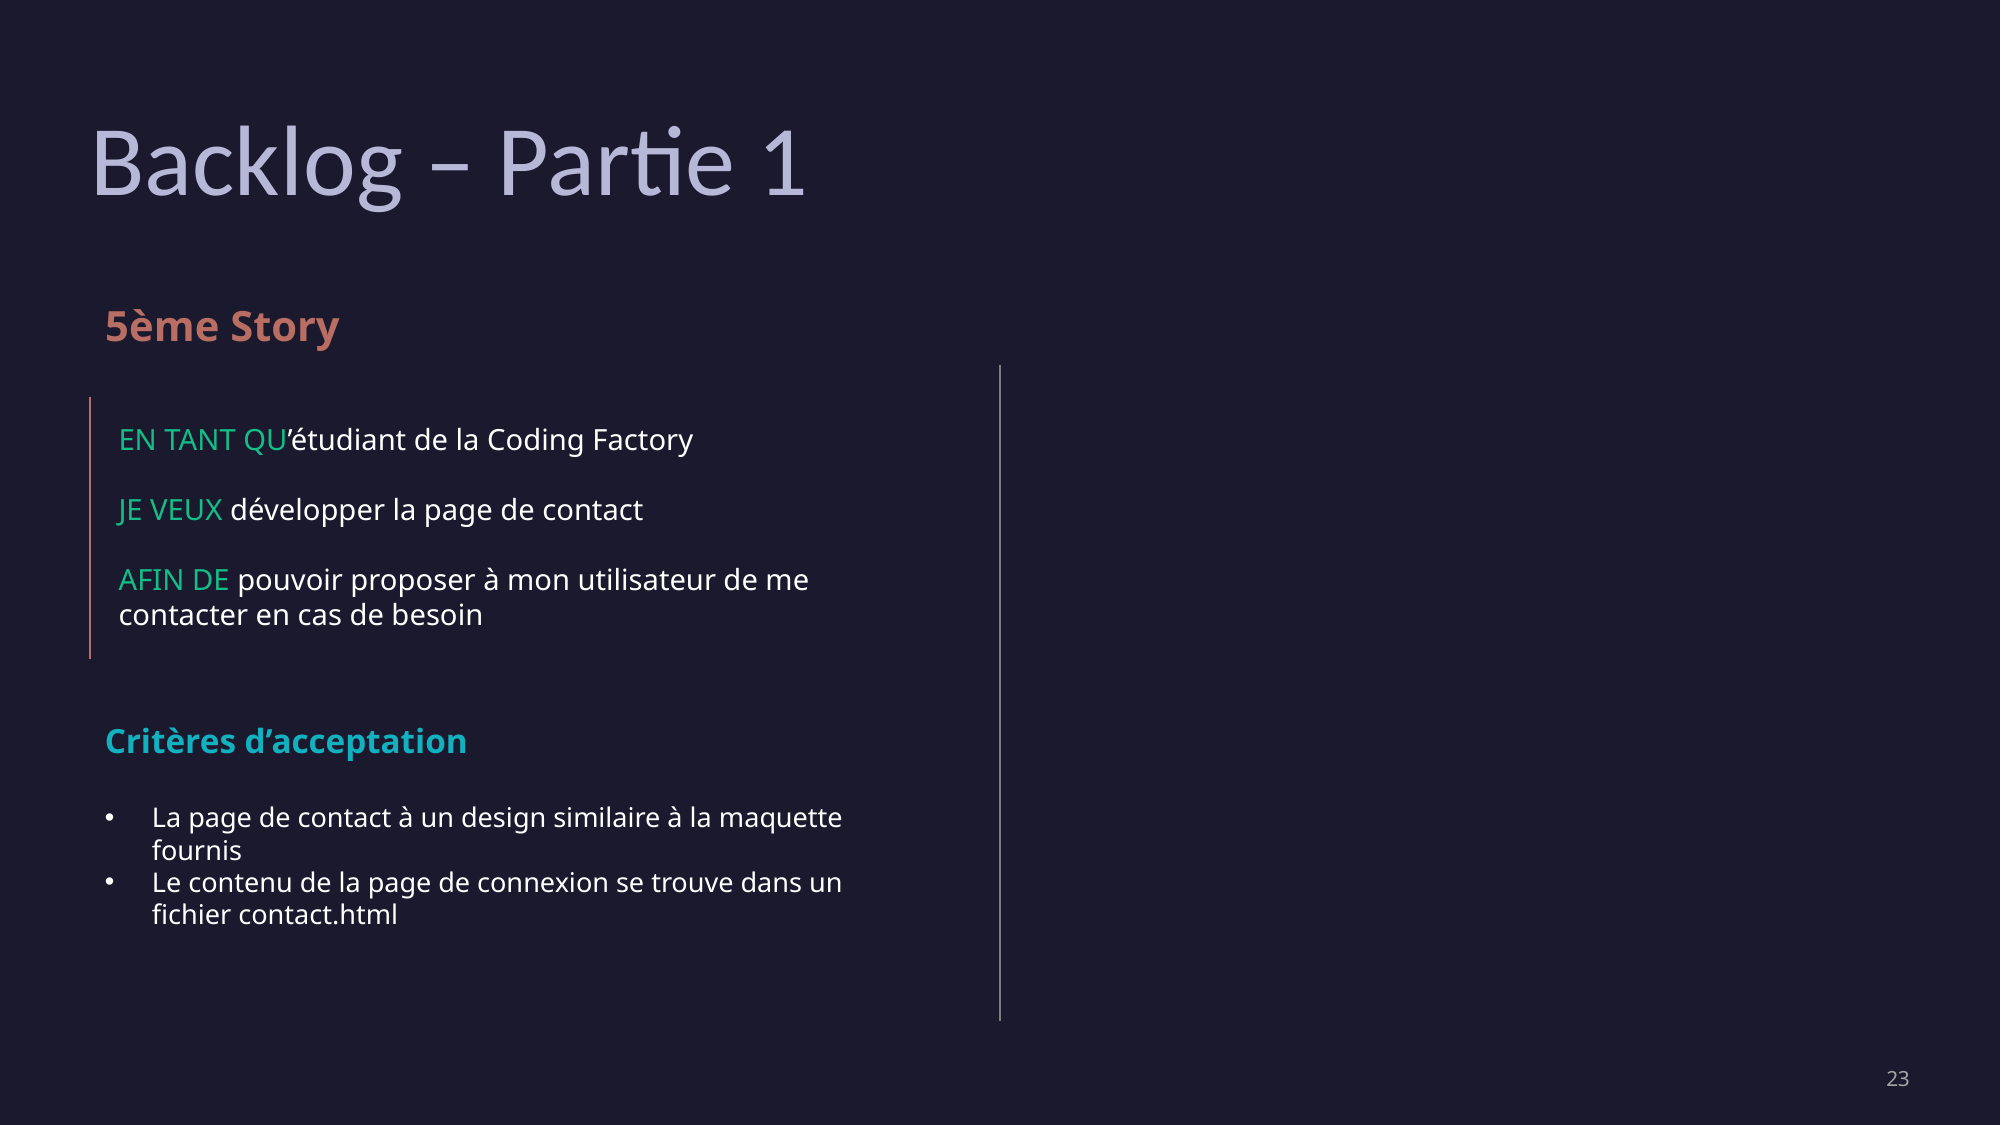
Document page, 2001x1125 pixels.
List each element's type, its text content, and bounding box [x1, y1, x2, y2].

text_box Critères d’acceptation La page de contact à un design similaire à la maquette fournis Le contenu de la page de connexion se trouve dans un fichier contact.html [89, 713, 941, 971]
slide_number ‹#› [1632, 1067, 1910, 1093]
title Backlog – Partie 1 [90, 109, 1566, 366]
text_box EN TANT QU’étudiant de la Coding Factory JE VEUX développer la page de contact AFIN DE pouvoir proposer à mon utilisateur de me contacter en cas de besoin [103, 414, 941, 639]
text_box 5ème Story [90, 292, 1052, 357]
